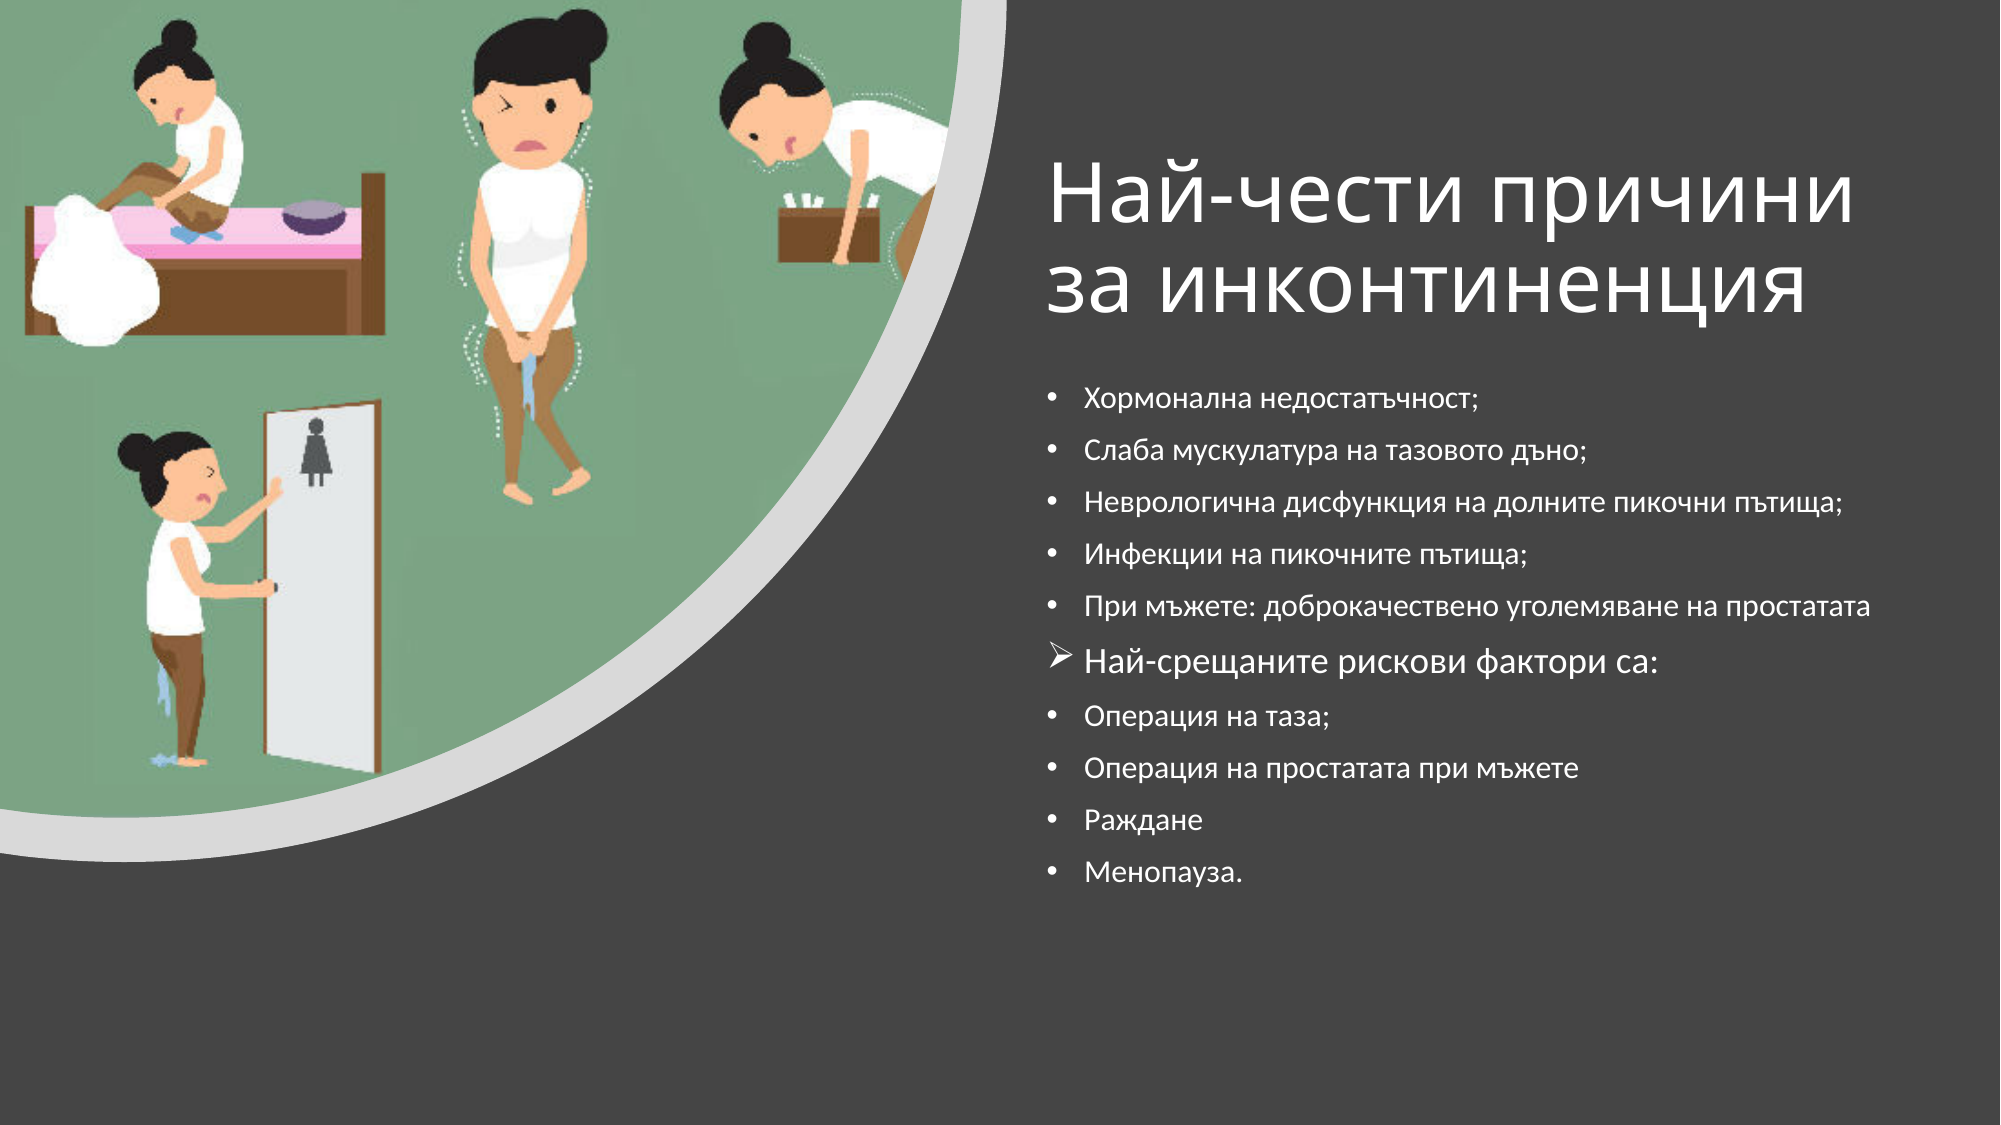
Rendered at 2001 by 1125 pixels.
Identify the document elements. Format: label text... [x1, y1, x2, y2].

picture [0, 0, 962, 818]
text_box [962, 0, 1008, 261]
text_box [0, 818, 403, 864]
title Най-чести причини за инконтиненция [1031, 131, 1895, 350]
list Хормонална недостатъчност; Слаба мускулатура на тазовото дъно; Неврологична дисфункция на долните пикочни пътища; Инфекции на пикочните пътища; При мъжете: доброкачествено уголемяване на простатата Най-срещаните рискови фактори са: Операция на таза; Операция на простатата при мъжете Раждане Менопауза. [1031, 373, 1895, 928]
